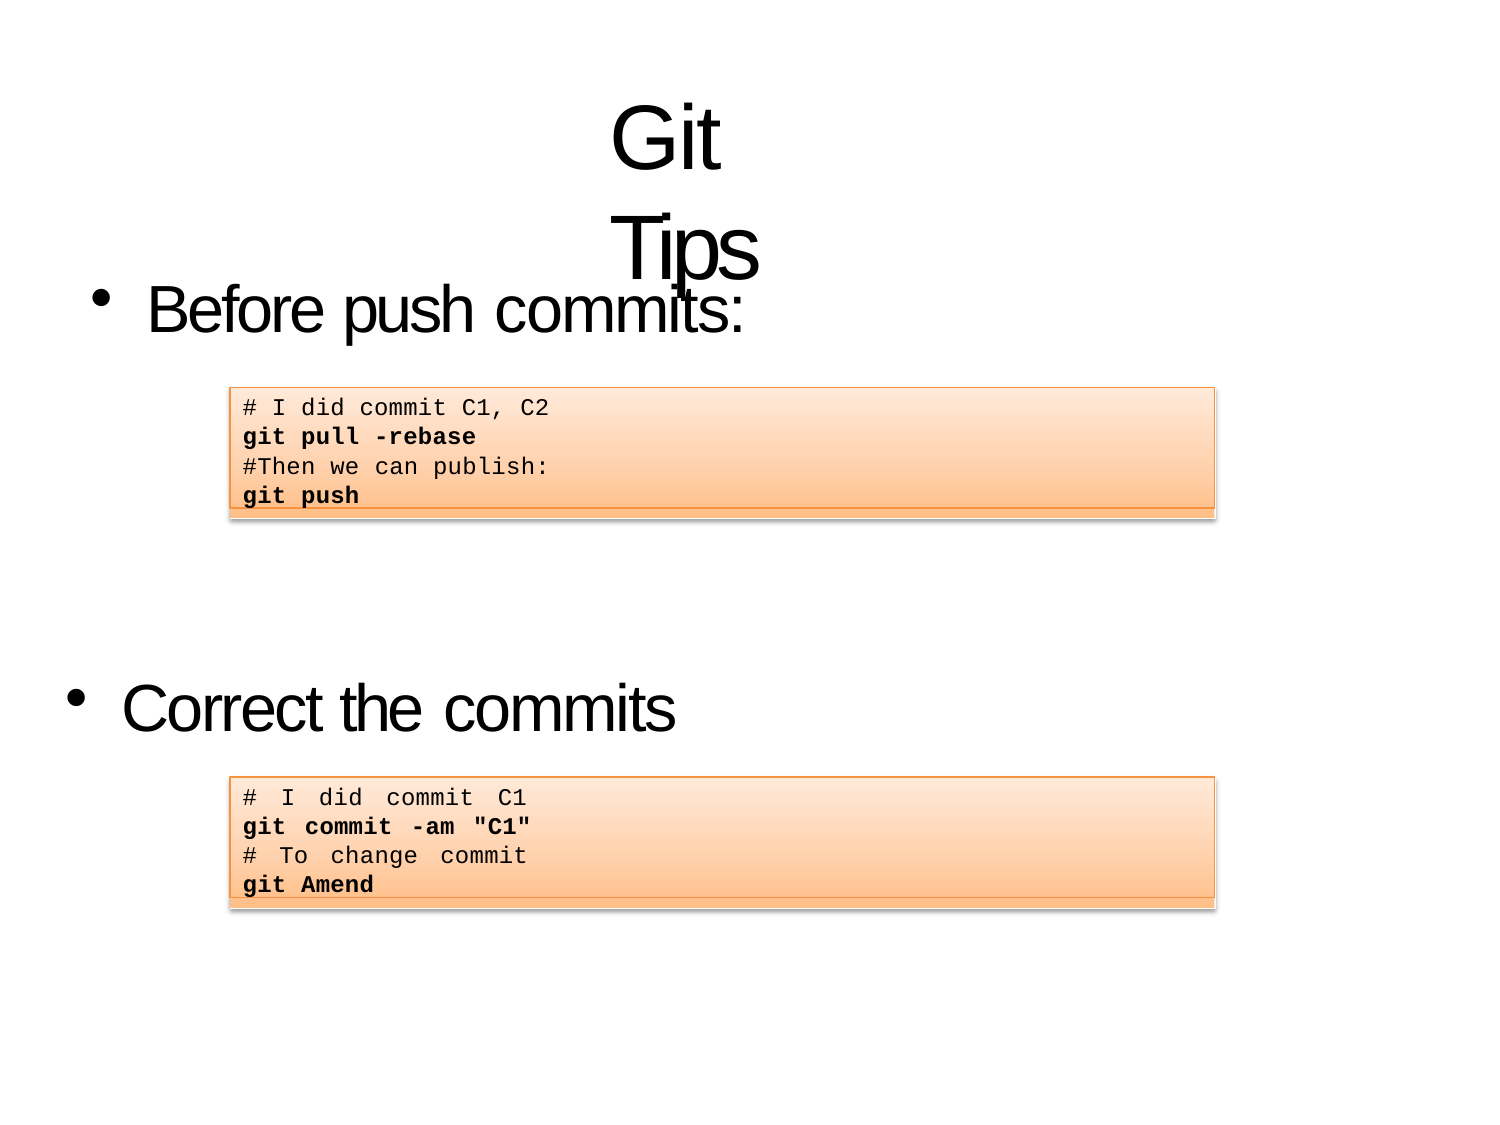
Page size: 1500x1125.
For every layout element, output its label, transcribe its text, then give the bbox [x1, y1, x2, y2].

text_box Correct the commits [63, 663, 681, 746]
text_box Before push commits: [87, 263, 1025, 346]
text_box [230, 898, 1215, 908]
text_box [230, 509, 1215, 518]
text_box [221, 773, 585, 926]
title Git Tips [607, 75, 893, 263]
text_box [222, 772, 1223, 919]
text_box # I did commit C1 git commit -am "C1" # To change commit git Amend [230, 777, 1215, 898]
text_box # I did commit C1, C2 git pull -rebase #Then we can publish: git push [230, 387, 1215, 509]
text_box [222, 382, 1223, 529]
text_box [221, 383, 702, 536]
